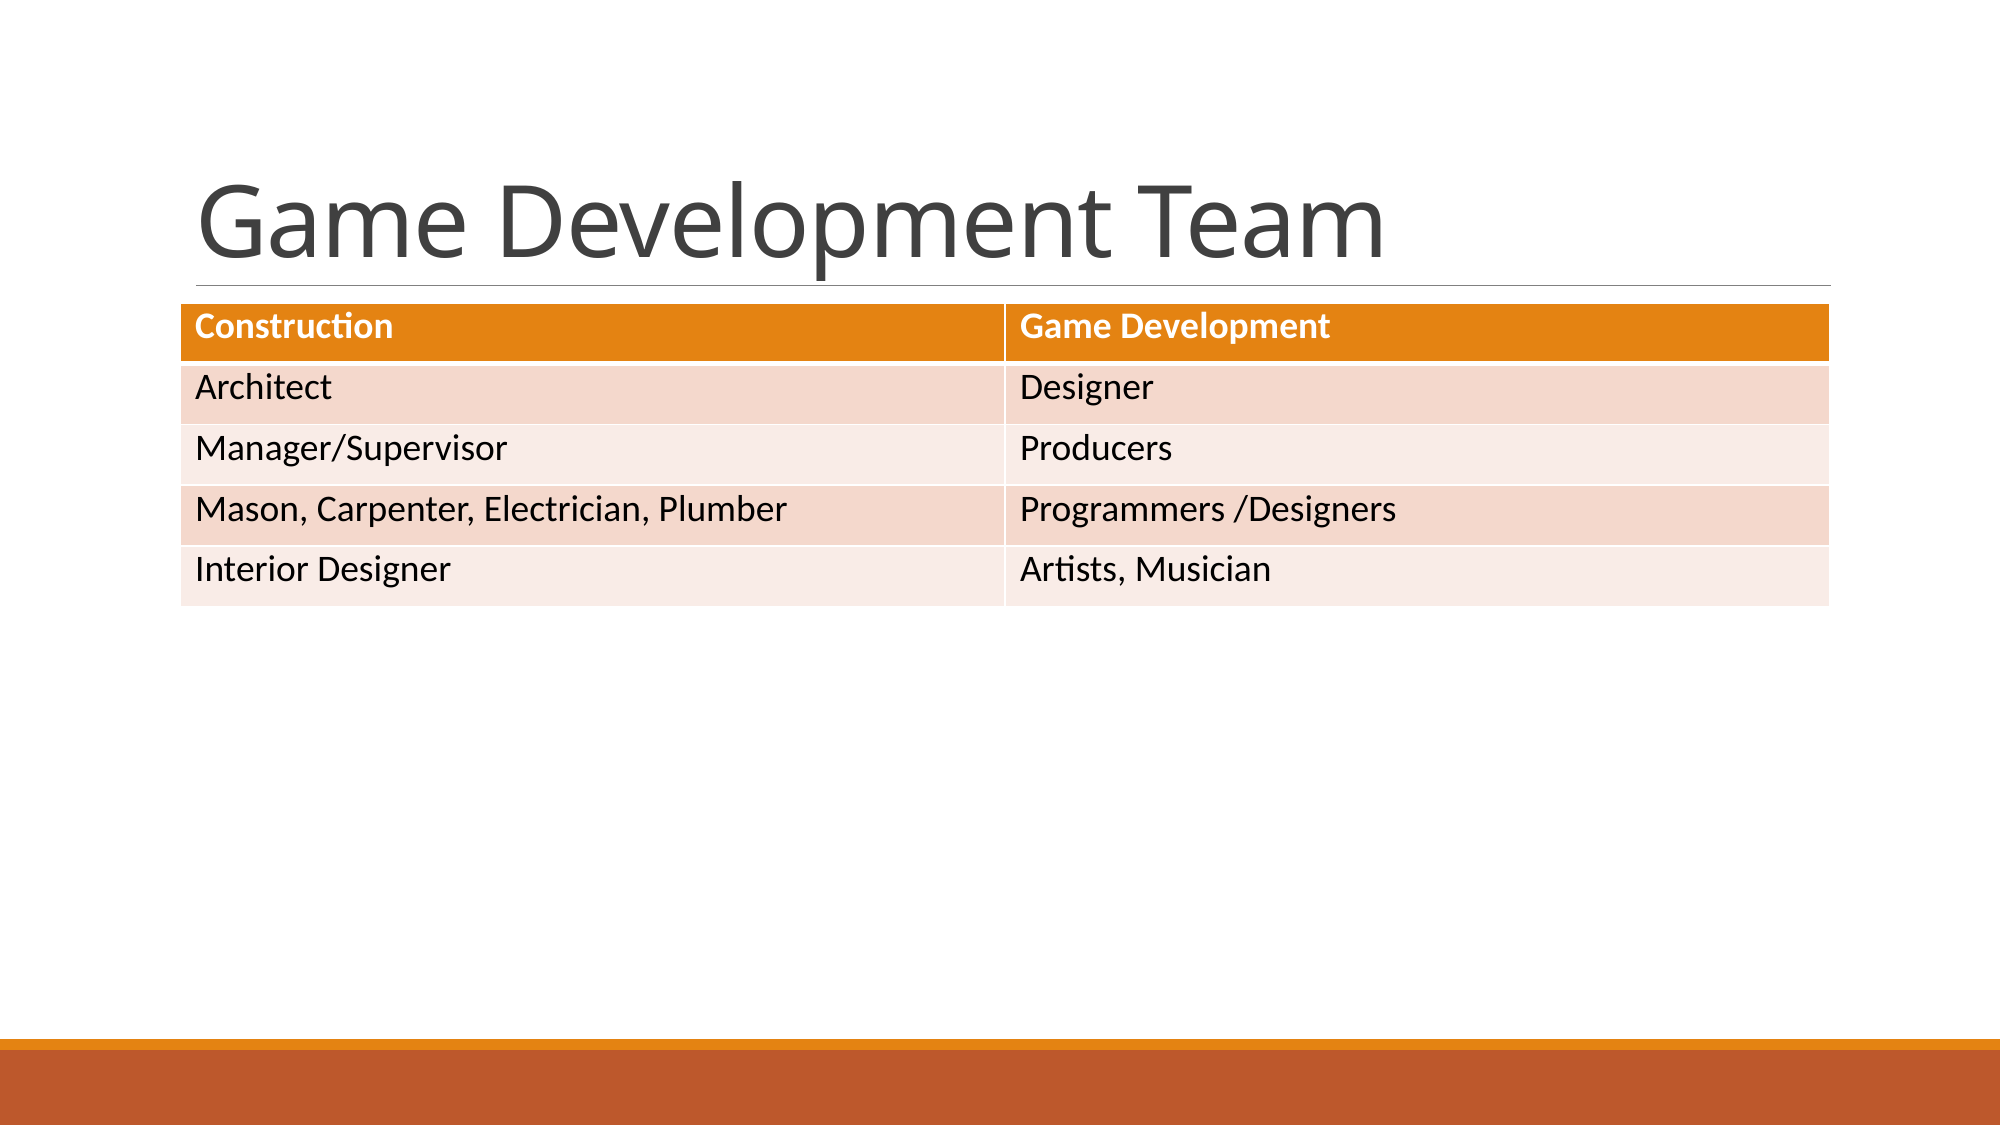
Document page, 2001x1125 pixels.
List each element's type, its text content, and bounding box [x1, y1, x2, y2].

table_cell Producers [1006, 425, 1829, 484]
table_cell Interior Designer [181, 547, 1004, 606]
table_cell Programmers /Designers [1006, 486, 1829, 545]
table_cell Manager/Supervisor [181, 425, 1004, 484]
table_header Game Development [1006, 304, 1829, 361]
table_cell Designer [1006, 366, 1829, 424]
table_header Construction [181, 304, 1004, 361]
table_cell Mason, Carpenter, Electrician, Plumber [181, 486, 1004, 545]
title Game Development Team [180, 47, 1830, 285]
table_cell Architect [181, 366, 1004, 424]
table_cell Artists, Musician [1006, 547, 1829, 606]
